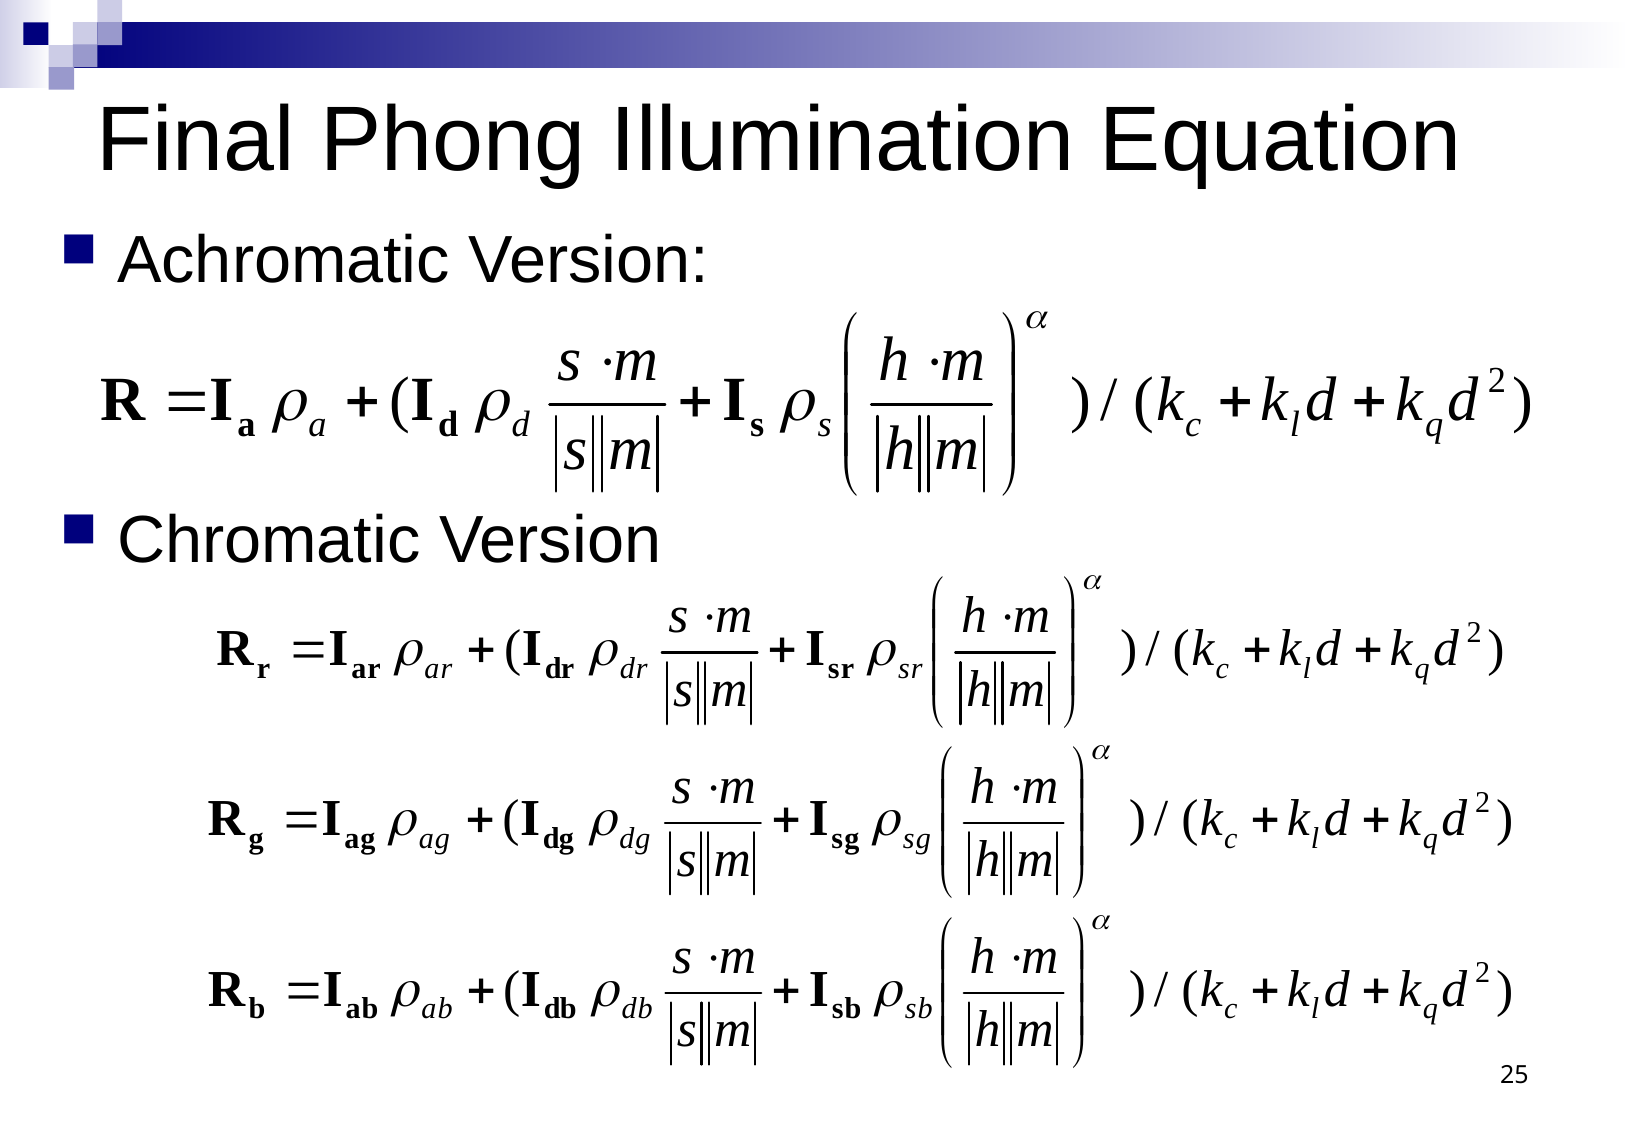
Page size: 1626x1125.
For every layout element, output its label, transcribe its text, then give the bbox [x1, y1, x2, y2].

slide_number 25 [1164, 1024, 1544, 1101]
list Achromatic Version: Chromatic Version [45, 208, 1578, 1053]
title Final Phong Illumination Equation [81, 75, 1544, 192]
picture [199, 554, 1521, 1077]
picture [90, 289, 1544, 508]
